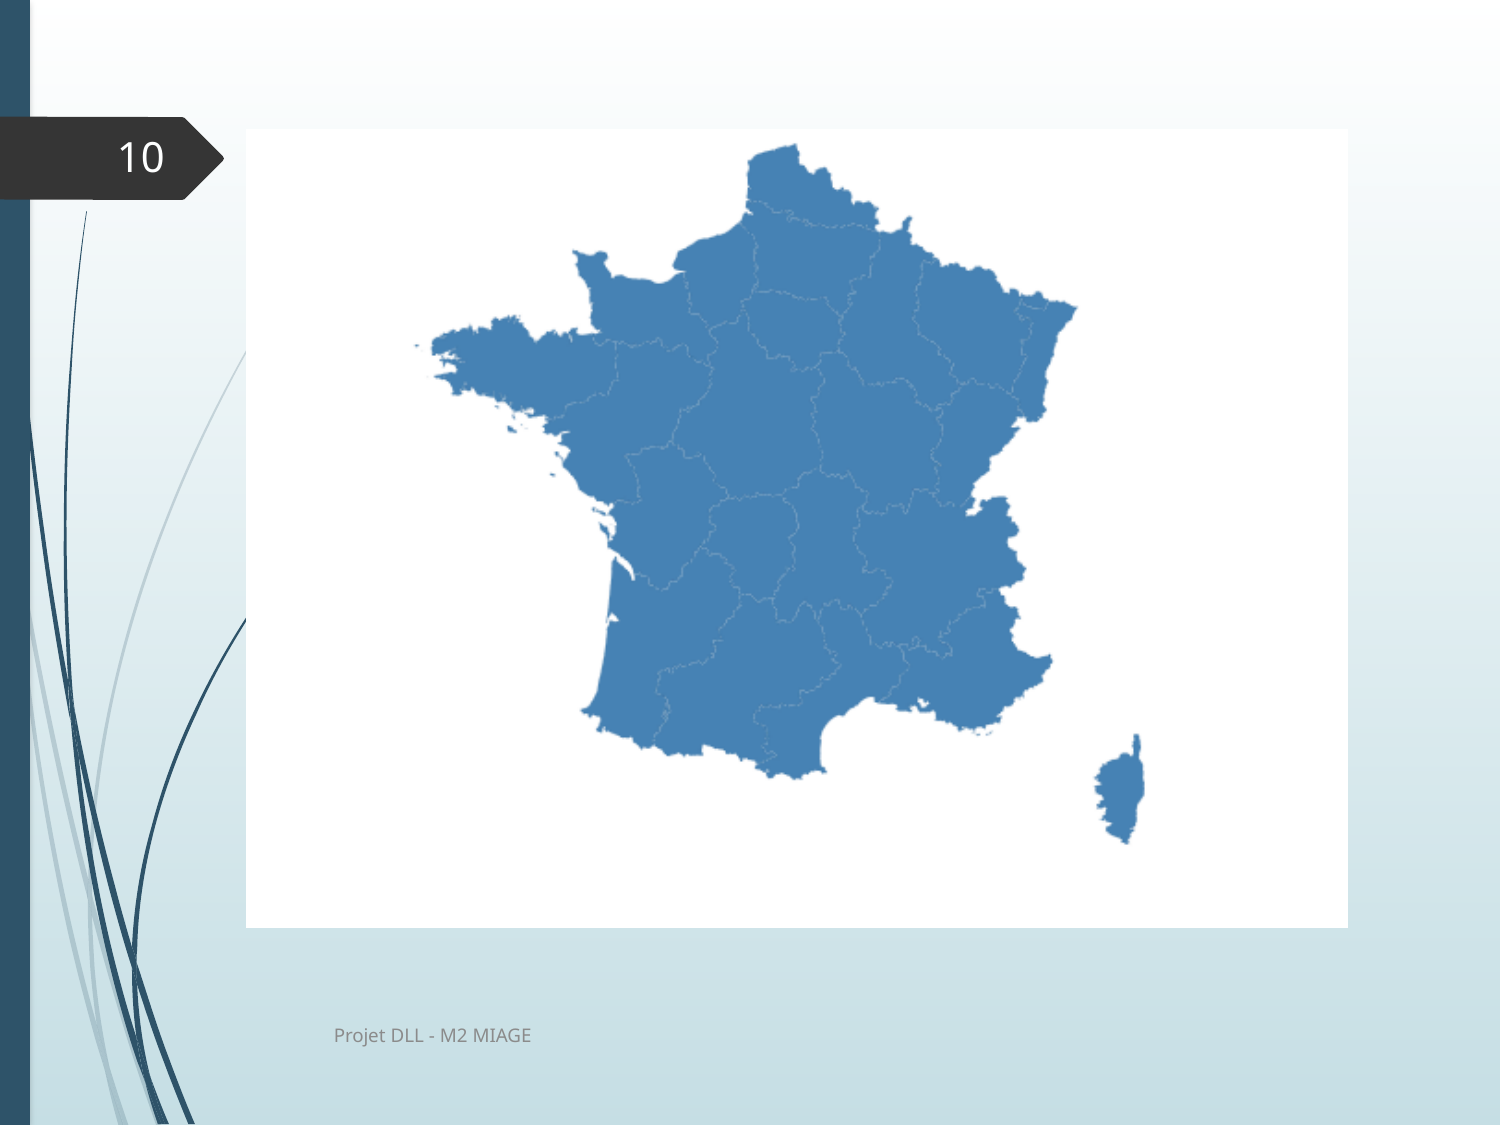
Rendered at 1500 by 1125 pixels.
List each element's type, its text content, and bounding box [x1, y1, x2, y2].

slide_number 10 [83, 129, 180, 190]
footer Projet DLL - M2 MIAGE [318, 1006, 1257, 1067]
picture [246, 128, 1348, 928]
